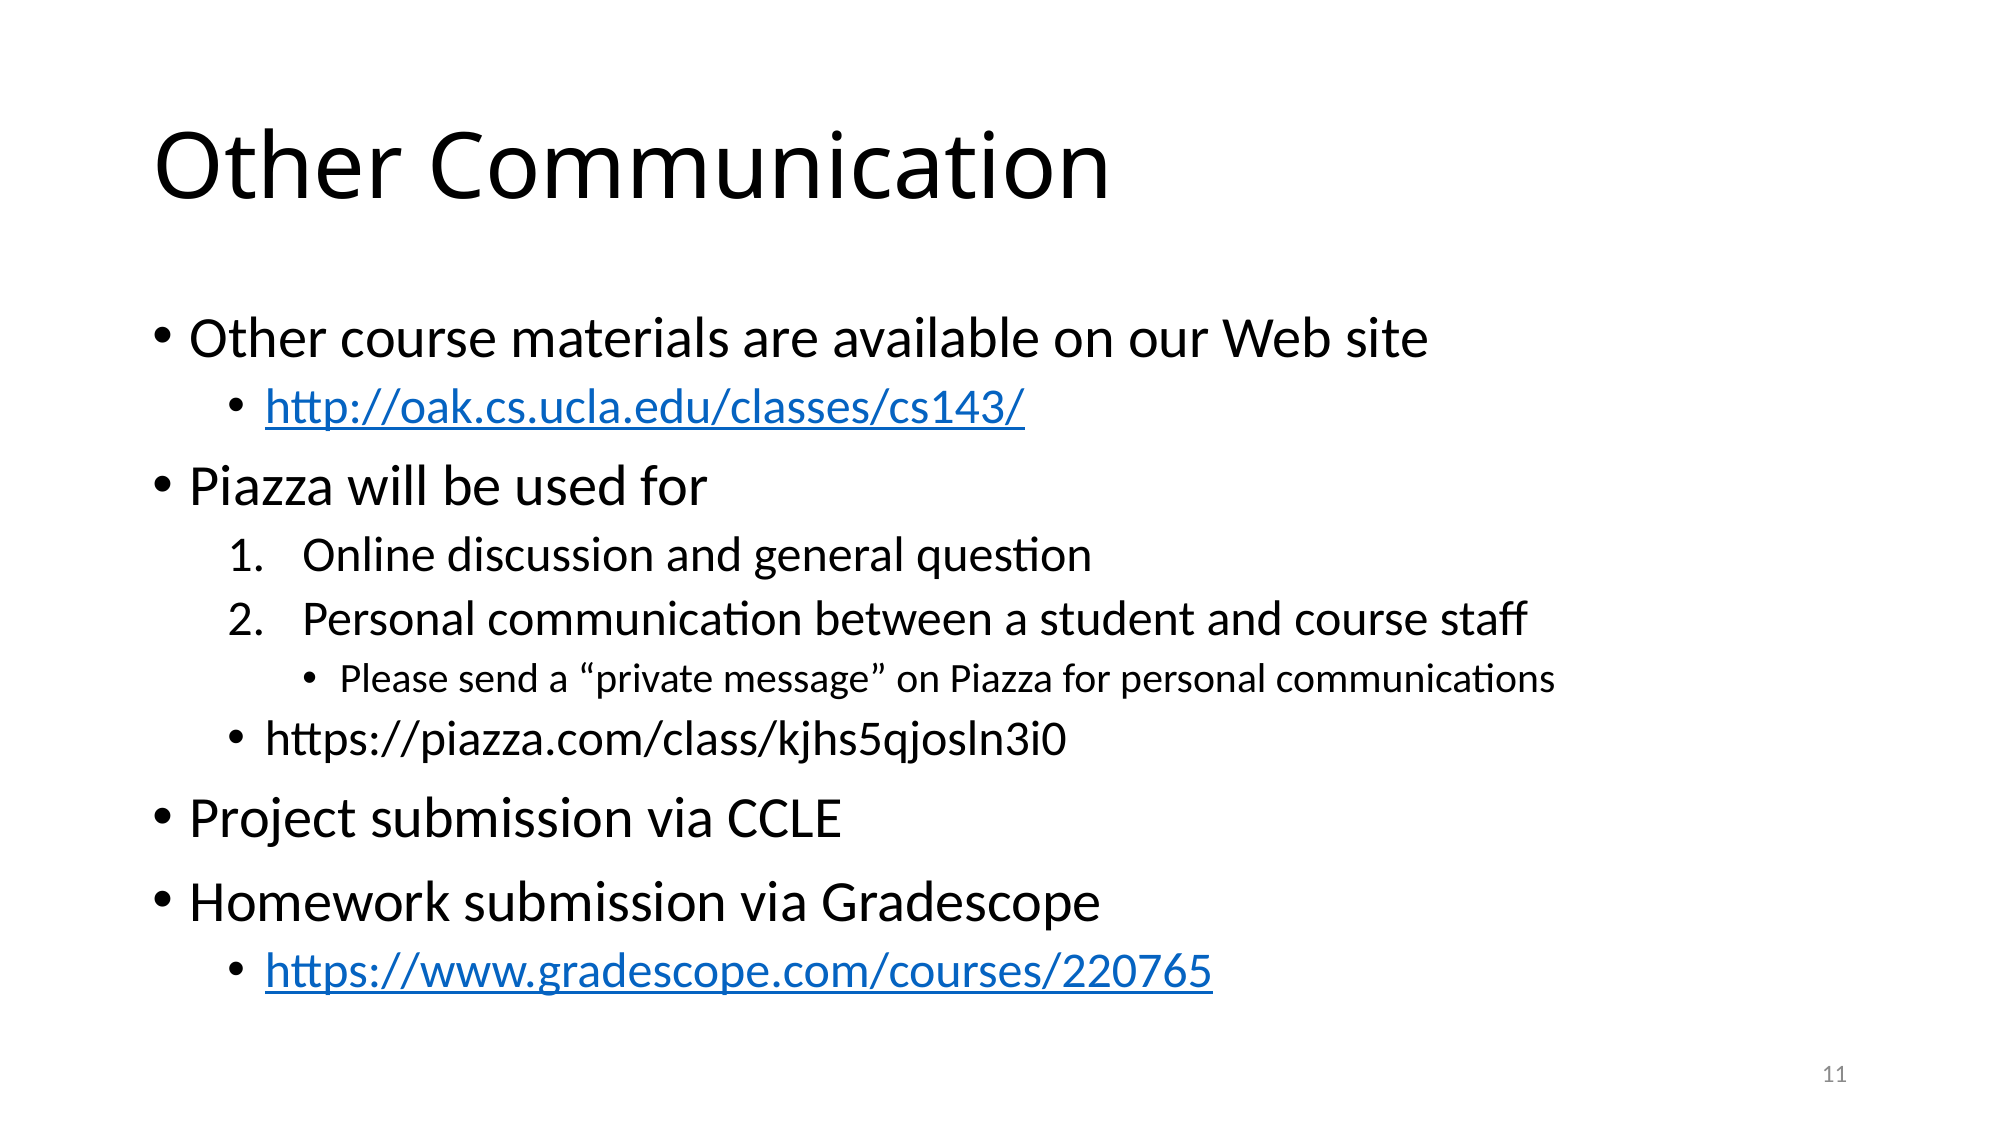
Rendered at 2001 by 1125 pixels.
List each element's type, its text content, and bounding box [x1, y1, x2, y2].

list Other course materials are available on our Web site http://oak.cs.ucla.edu/classes/cs143/ Piazza will be used for Online discussion and general question Personal communication between a student and course staff Please send a “private message” on Piazza for personal communications https://piazza.com/class/kjhs5qjosln3i0 Project submission via CCLE Homework submission via Gradescope https://www.gradescope.com/courses/220765 [137, 299, 1863, 1014]
title Other Communication [137, 59, 1863, 278]
slide_number 11 [1412, 1042, 1863, 1103]
